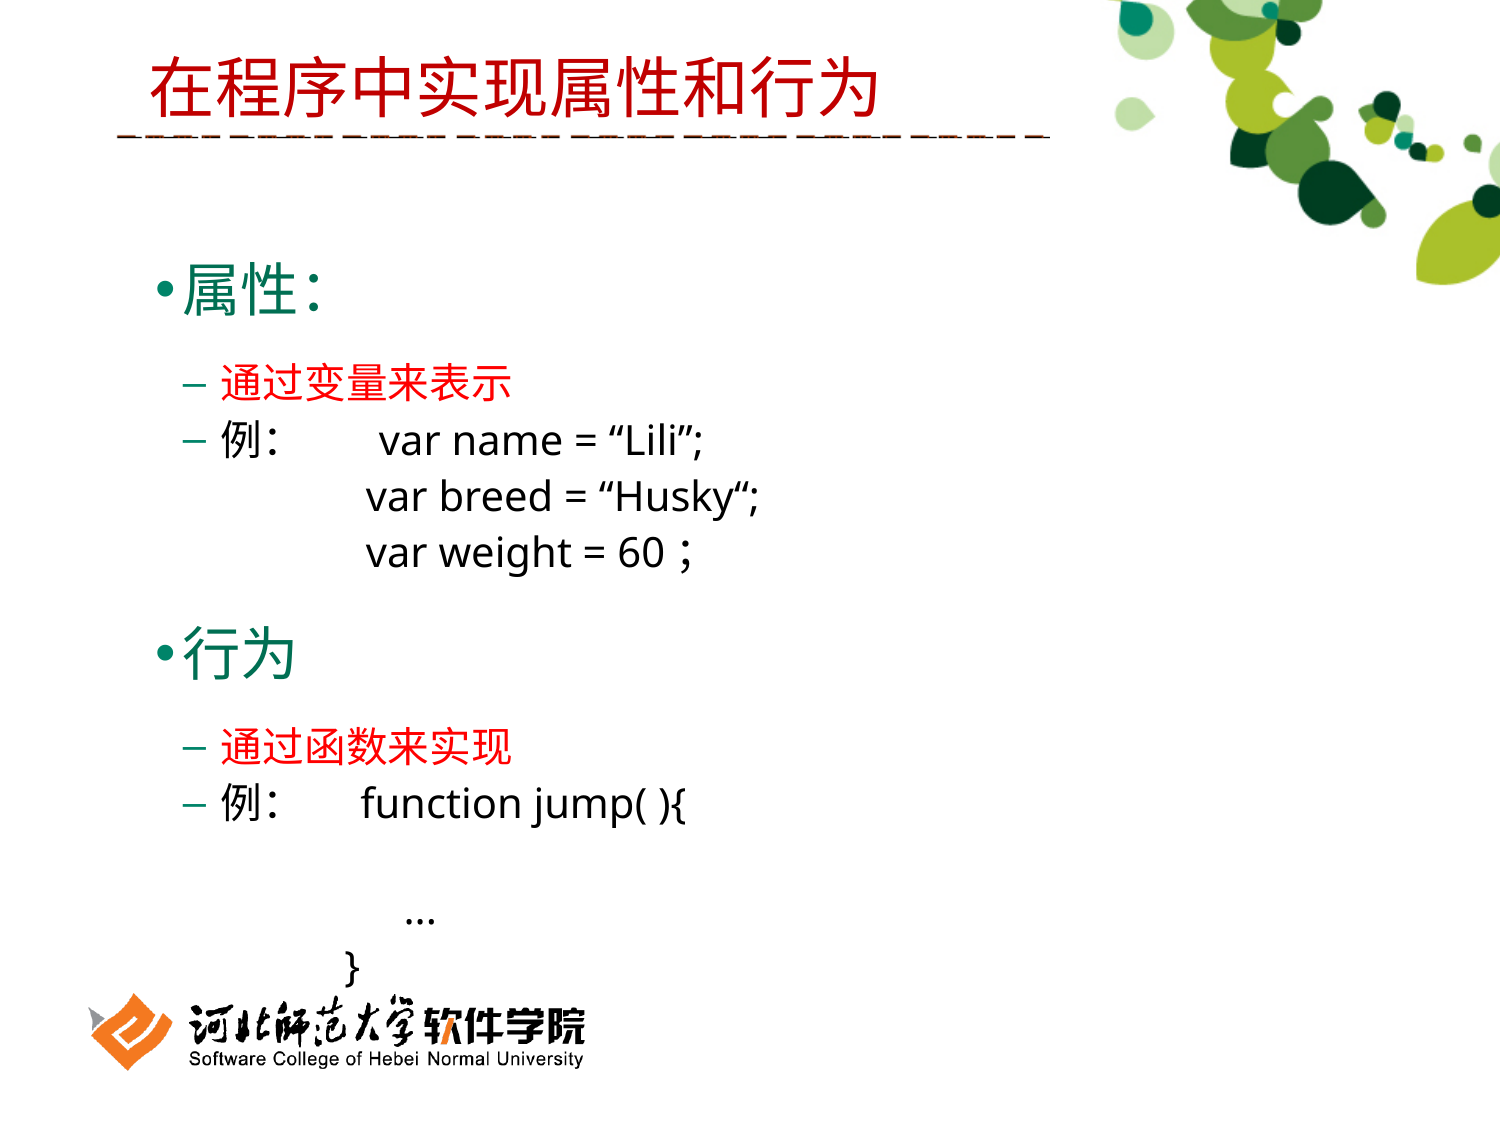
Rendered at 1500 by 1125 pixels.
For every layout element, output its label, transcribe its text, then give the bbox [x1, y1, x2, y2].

picture [0, 0, 1500, 1125]
list 在程序中实现属性和行为 [134, 38, 1142, 120]
list 属性： 通过变量来表示 例： var name = “Lili”; var breed = “Husky“; var weight = 60； 行为 通过函数来实现 例： function jump( ){ ... } [140, 210, 1336, 973]
